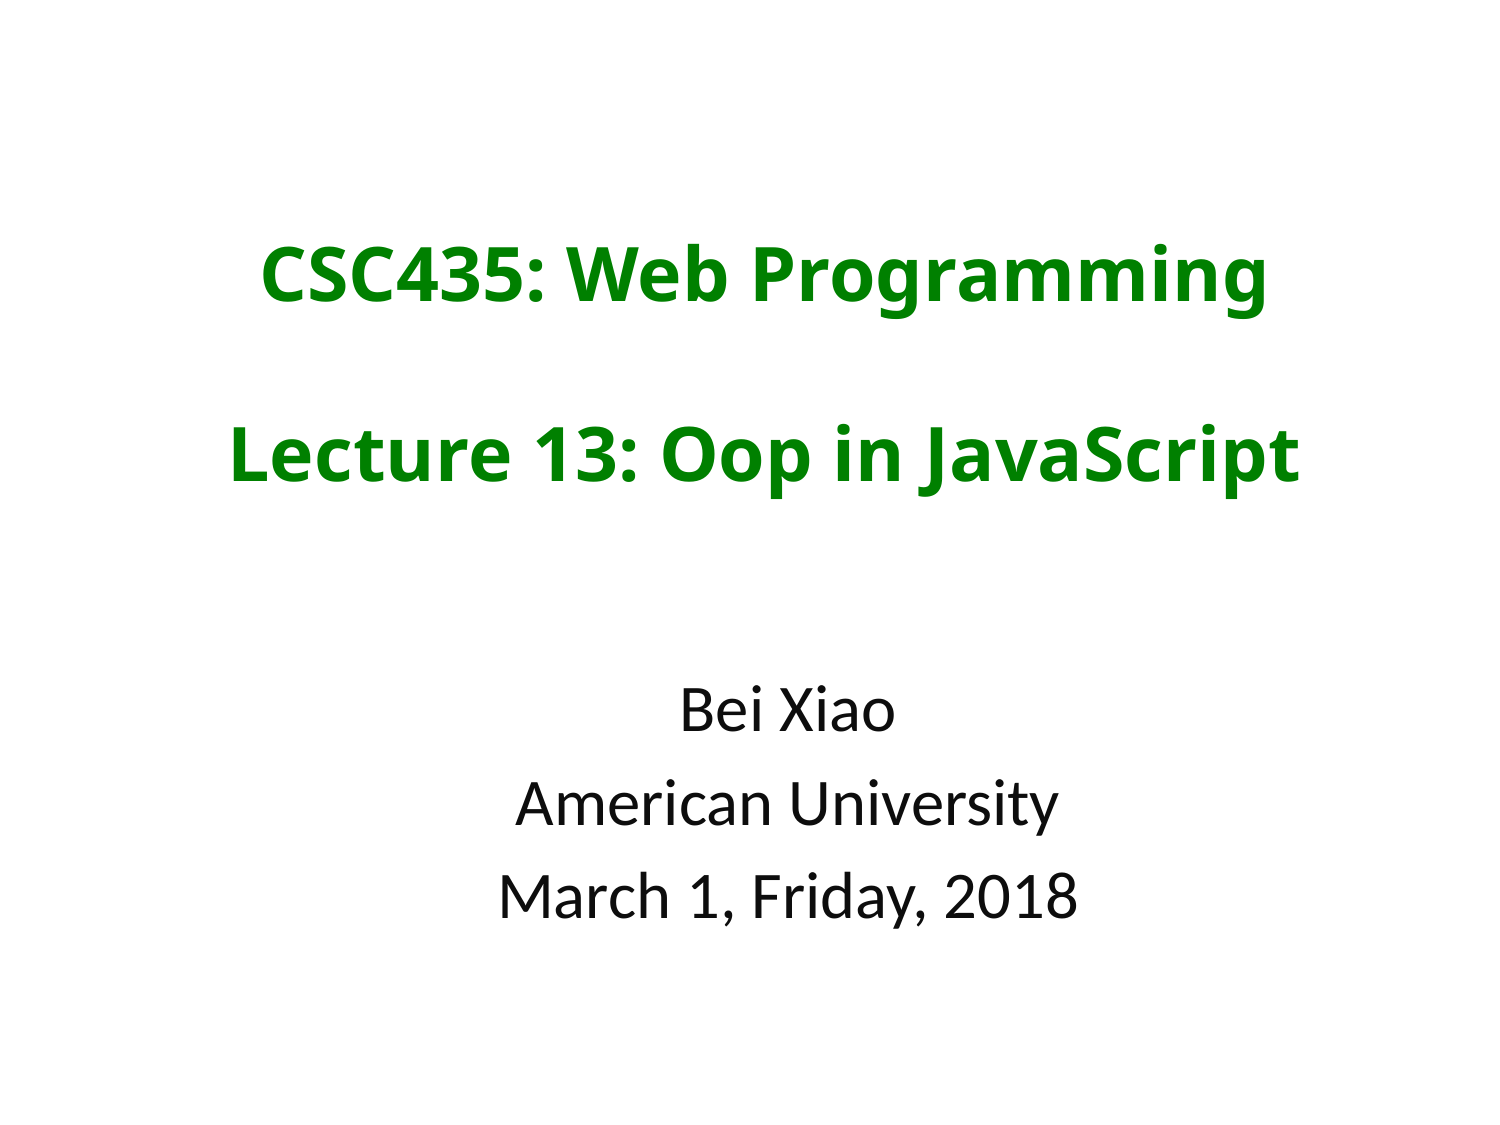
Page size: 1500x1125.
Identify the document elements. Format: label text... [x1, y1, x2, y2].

subtitle Bei Xiao American University March 1, Friday, 2018 [263, 657, 1314, 945]
title CSC435: Web Programming Lecture 13: Oop in JavaScript [93, 218, 1437, 505]
